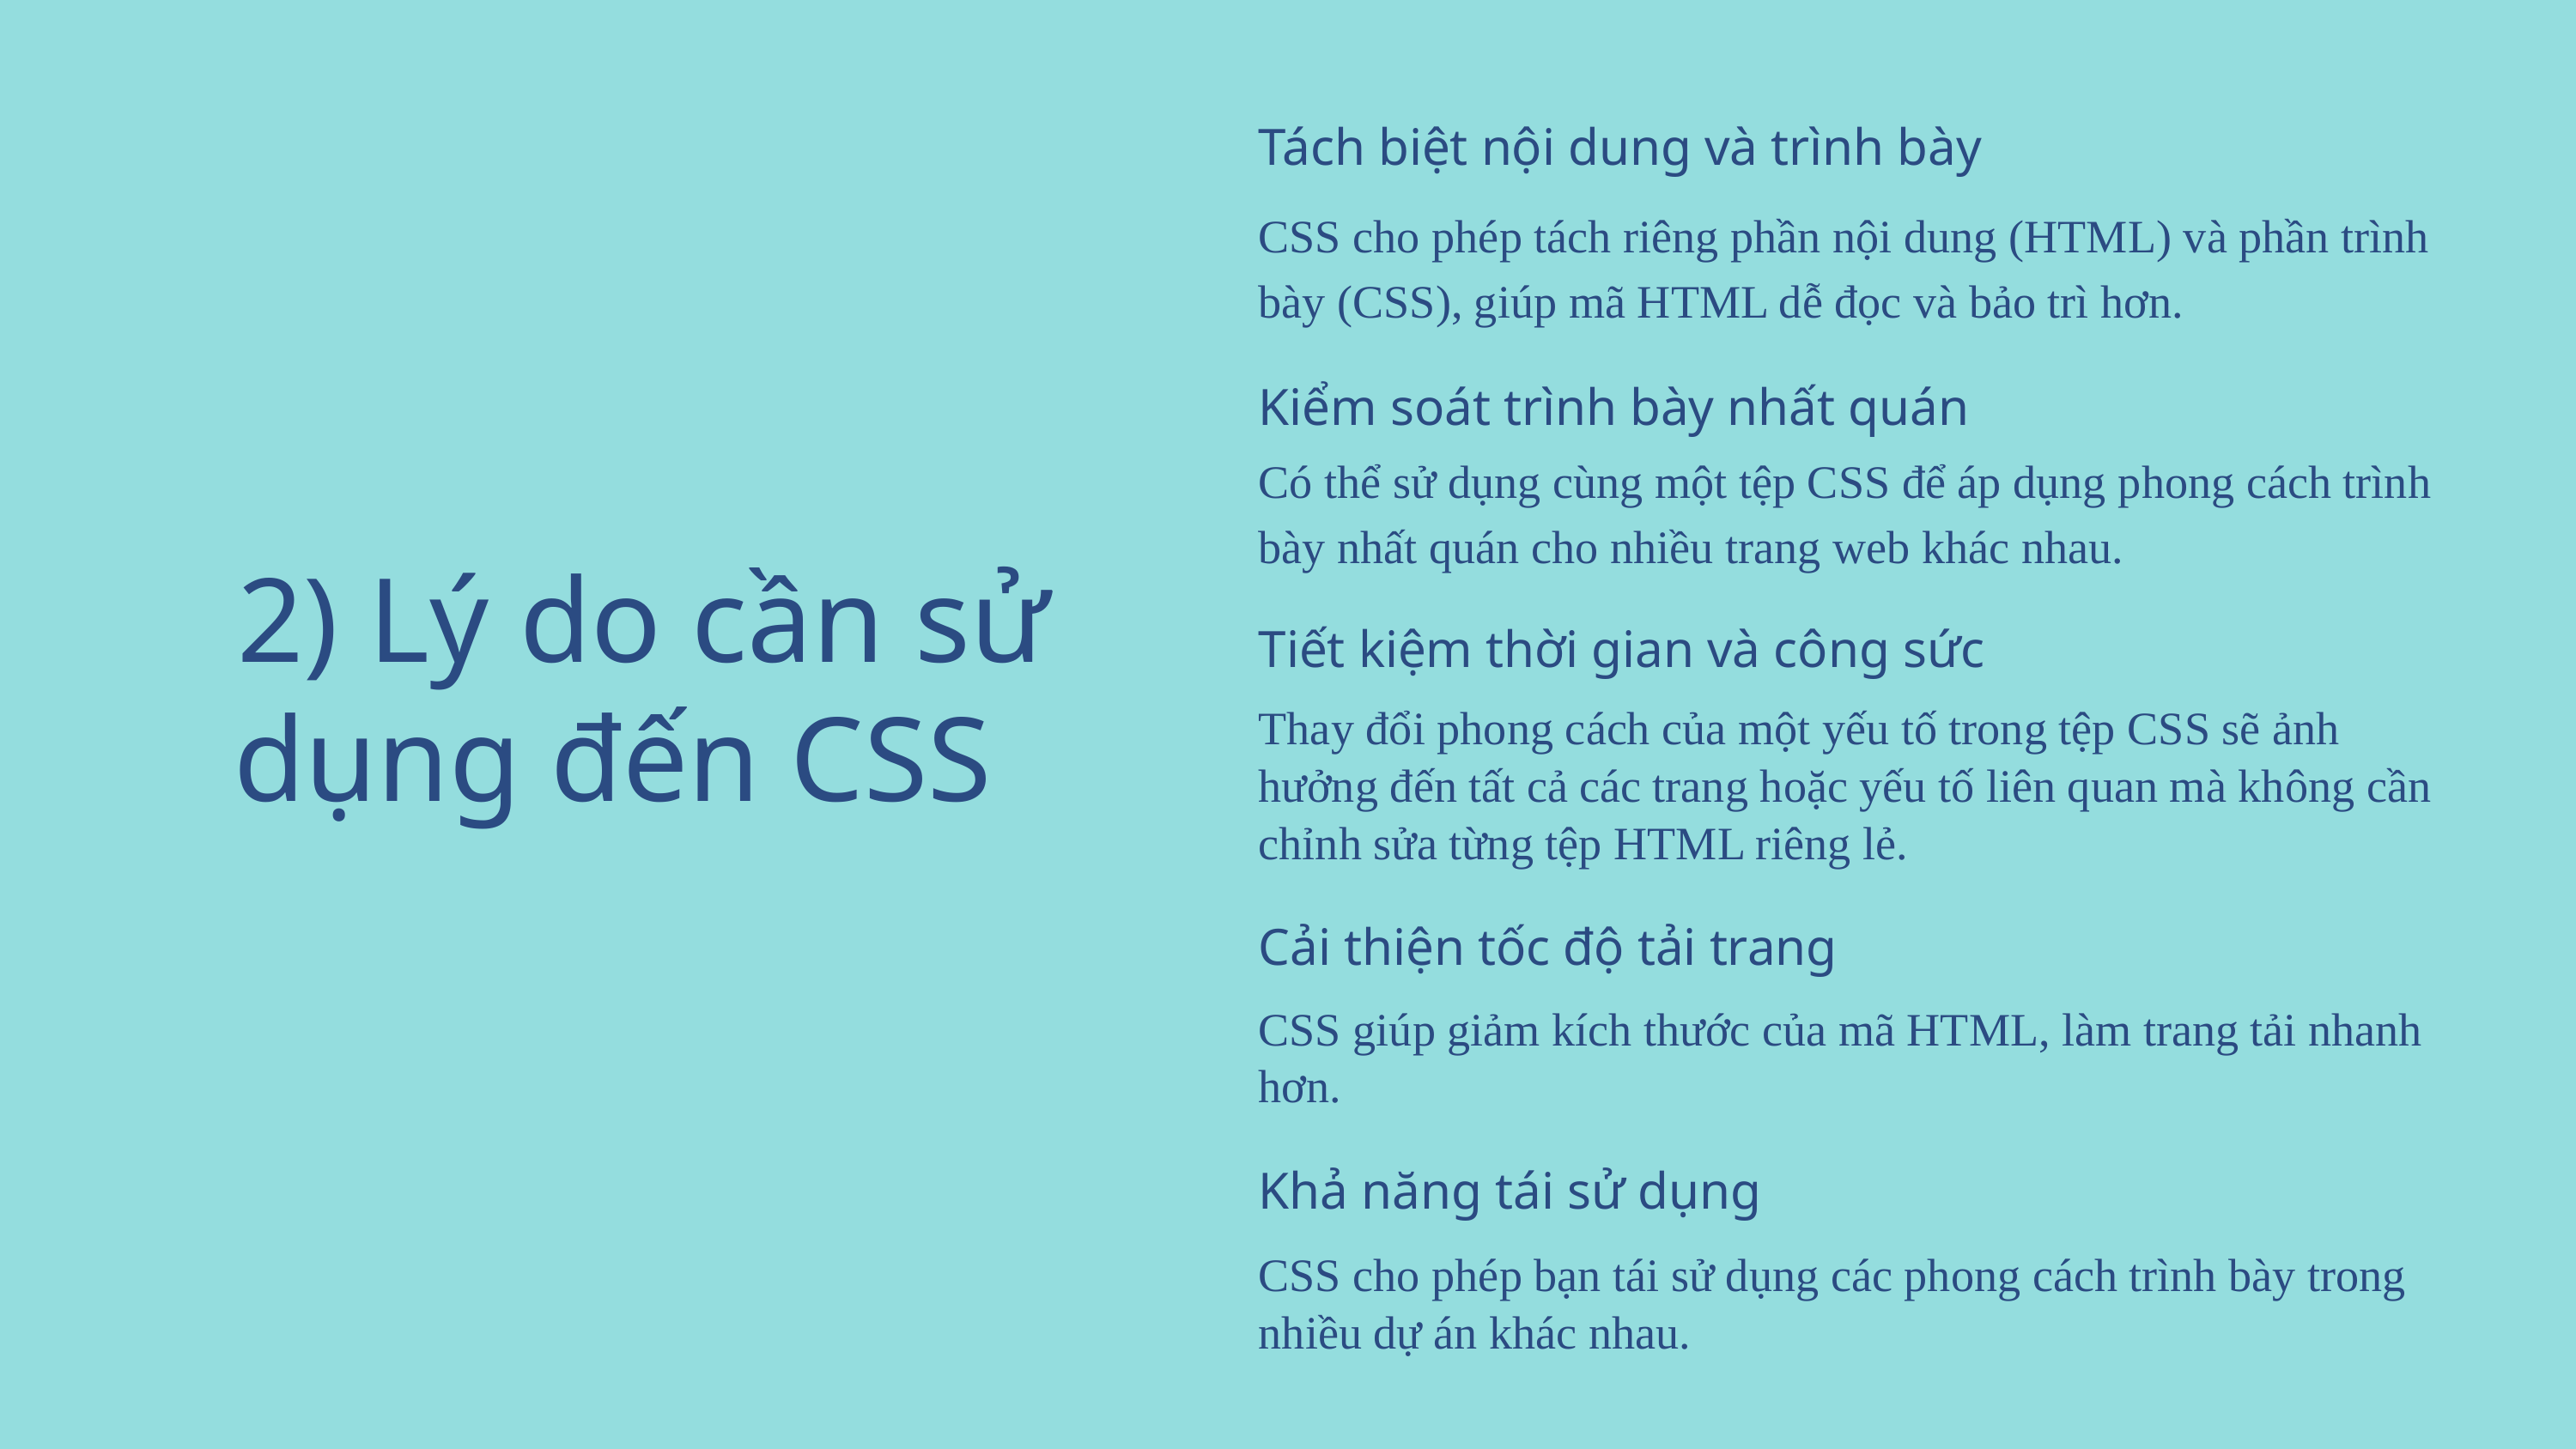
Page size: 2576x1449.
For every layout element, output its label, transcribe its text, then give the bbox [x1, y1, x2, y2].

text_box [1258, 116, 2439, 1361]
text_box 2) Lý do cần sử dụng đến CSS [144, 545, 1143, 825]
